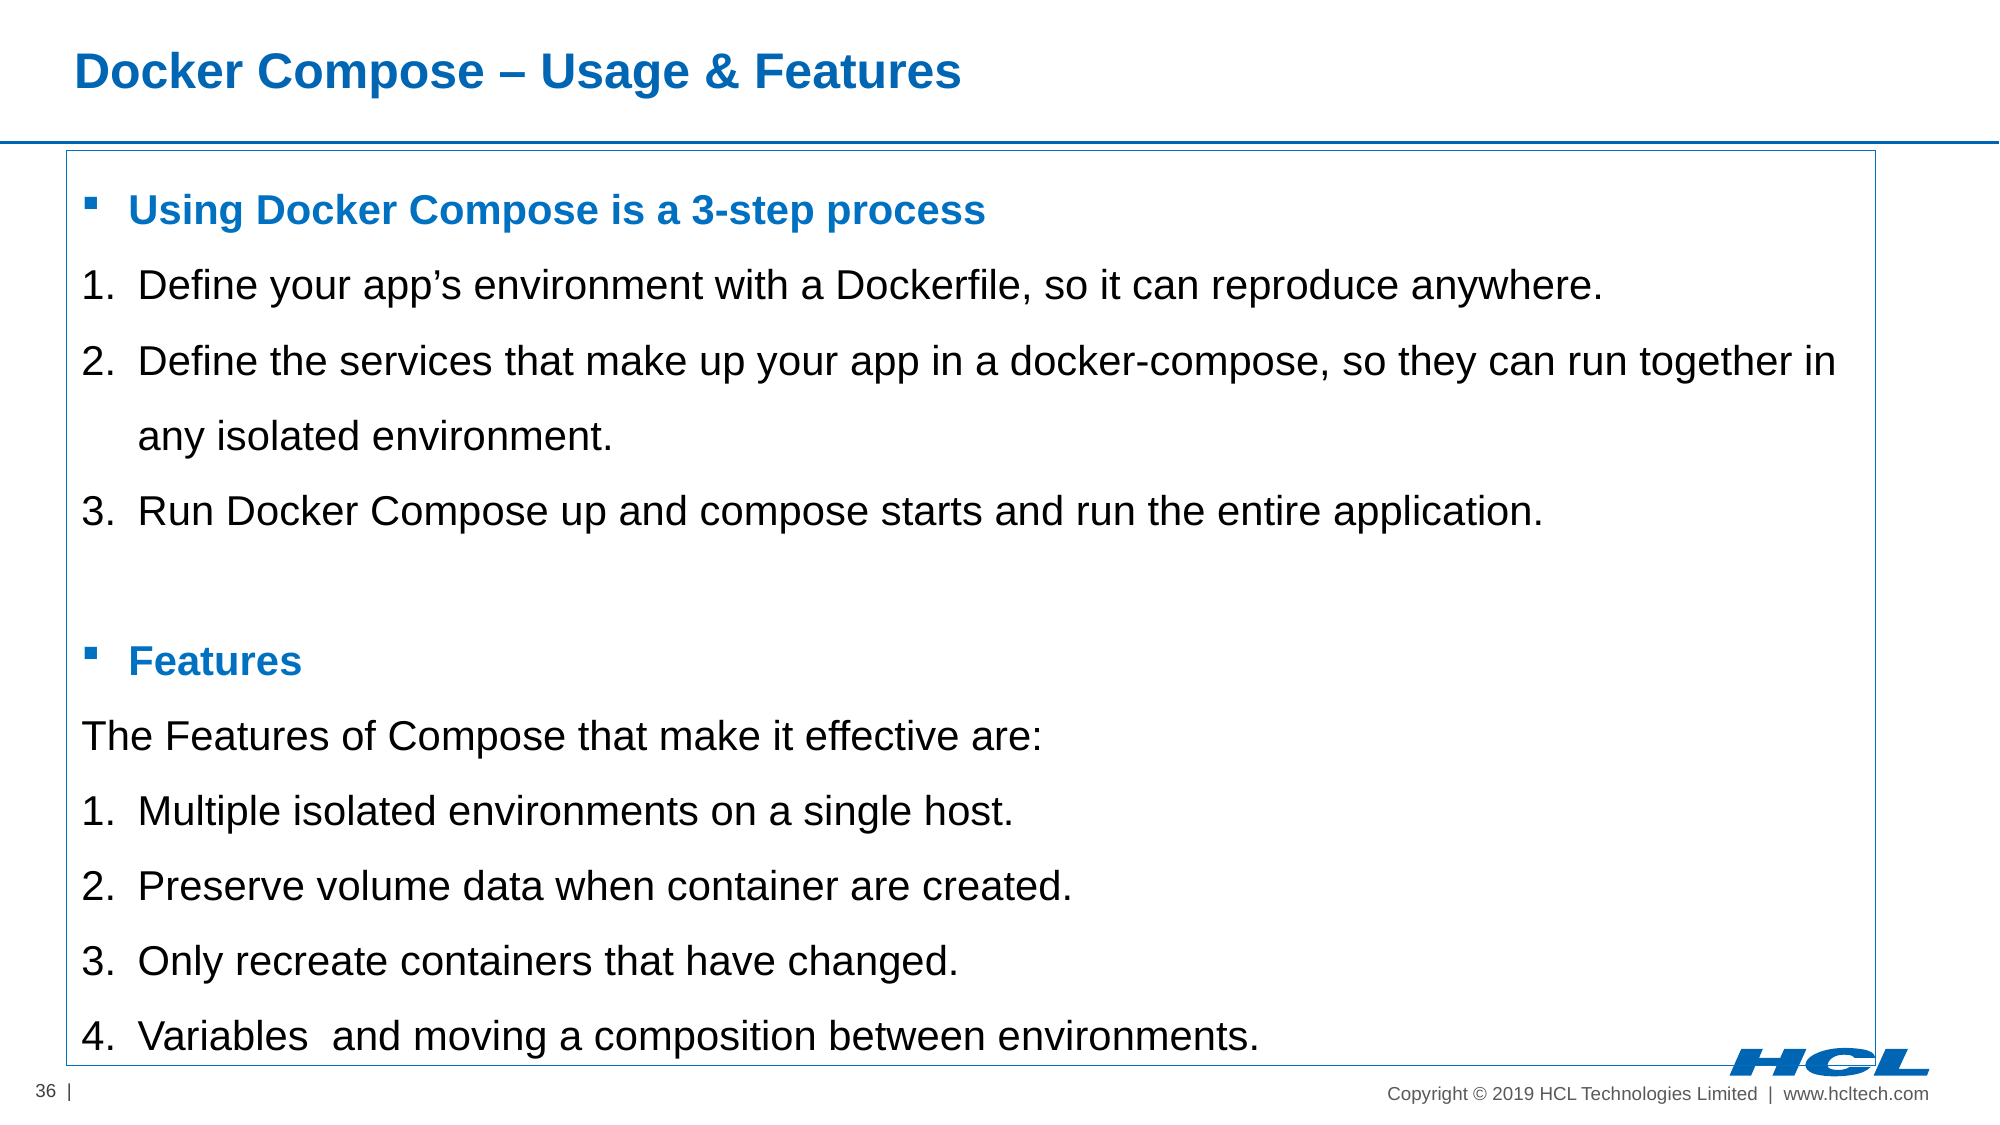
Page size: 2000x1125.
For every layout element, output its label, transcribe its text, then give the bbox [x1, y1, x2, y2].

title Docker Compose – Usage & Features [66, 9, 1933, 128]
text_box Using Docker Compose is a 3-step process Define your app’s environment with a Dockerfile, so it can reproduce anywhere. Define the services that make up your app in a docker-compose, so they can run together in any isolated environment. Run Docker Compose up and compose starts and run the entire application. Features The Features of Compose that make it effective are: Multiple isolated environments on a single host. Preserve volume data when container are created. Only recreate containers that have changed. Variables and moving a composition between environments. [66, 150, 1876, 1066]
